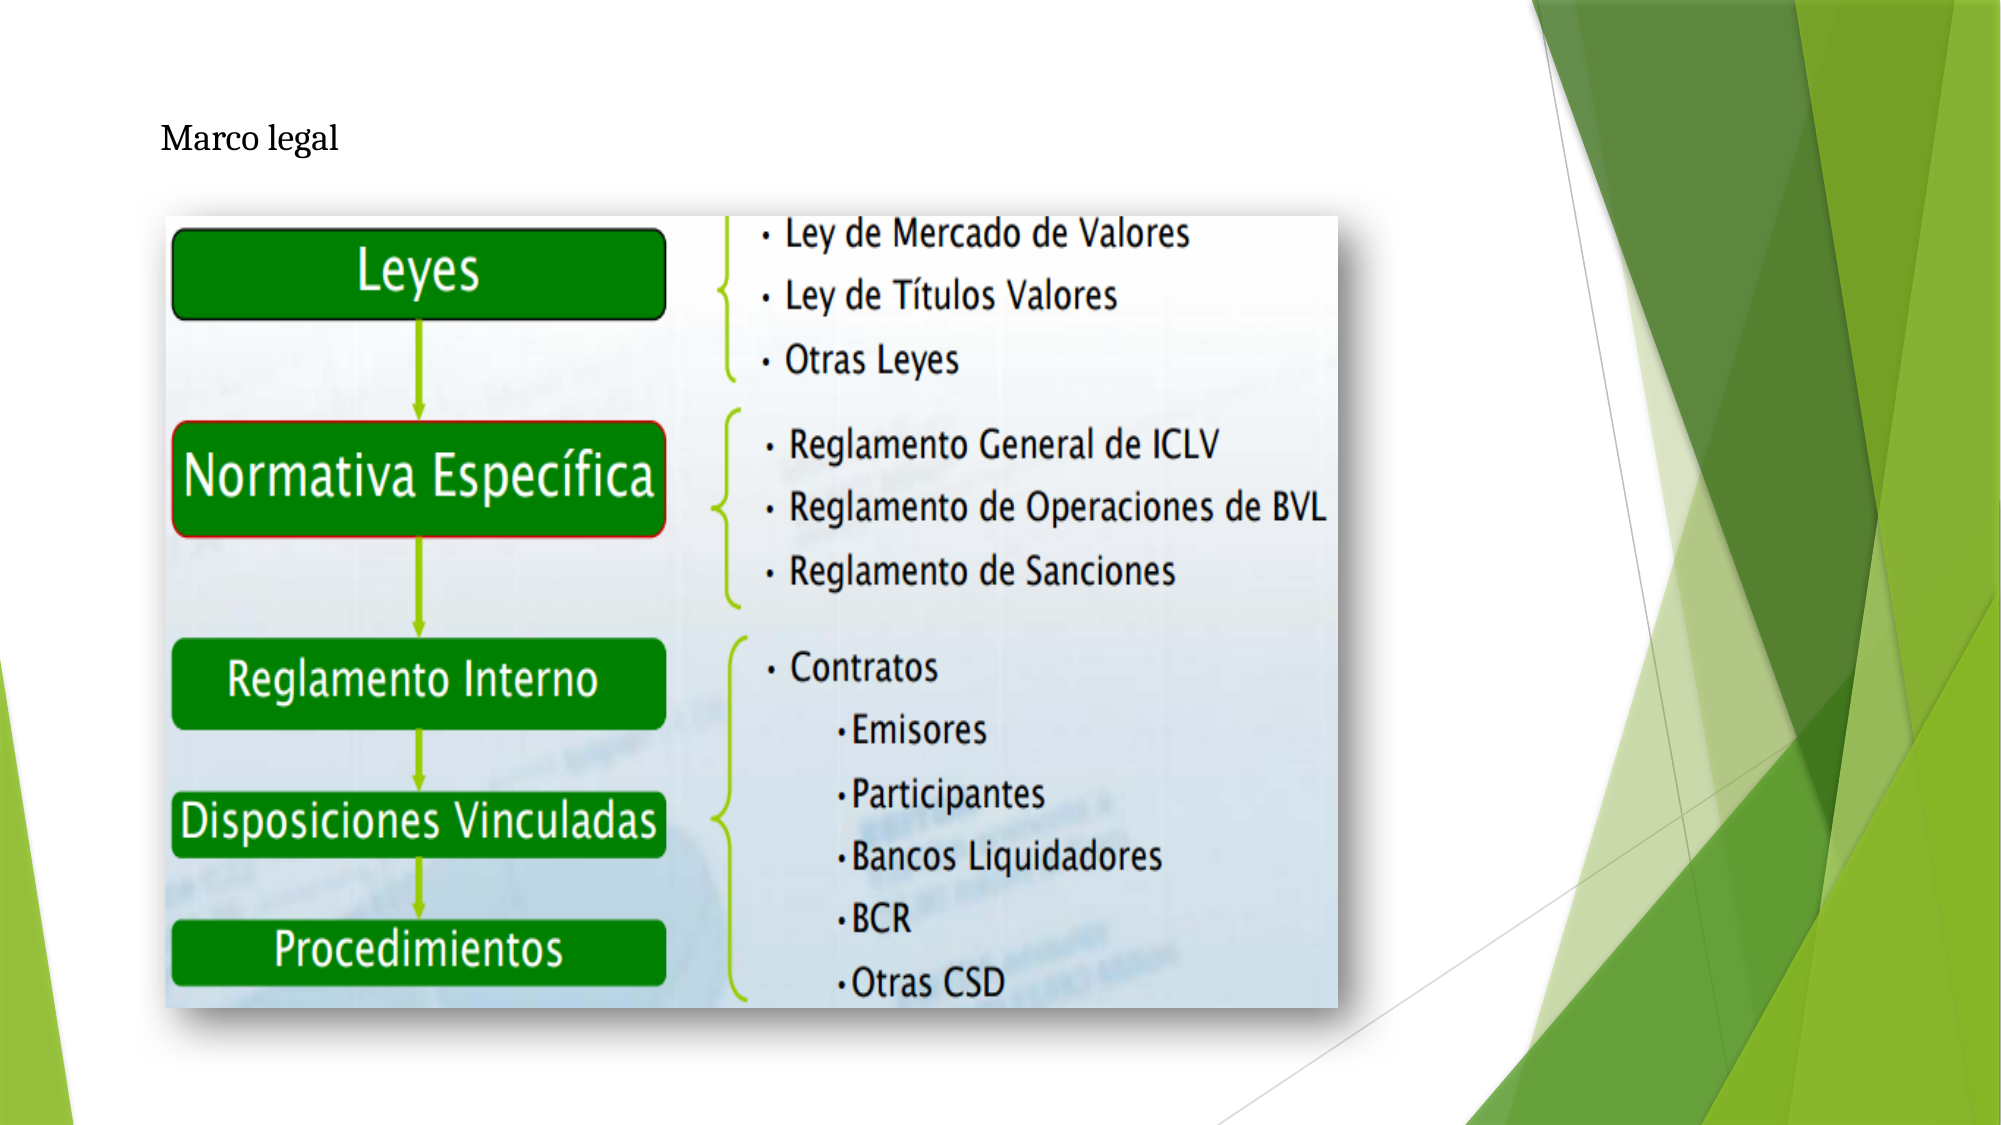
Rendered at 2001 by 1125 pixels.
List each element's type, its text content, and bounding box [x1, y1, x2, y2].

picture [165, 215, 1339, 1009]
text_box Marco legal [145, 105, 355, 166]
